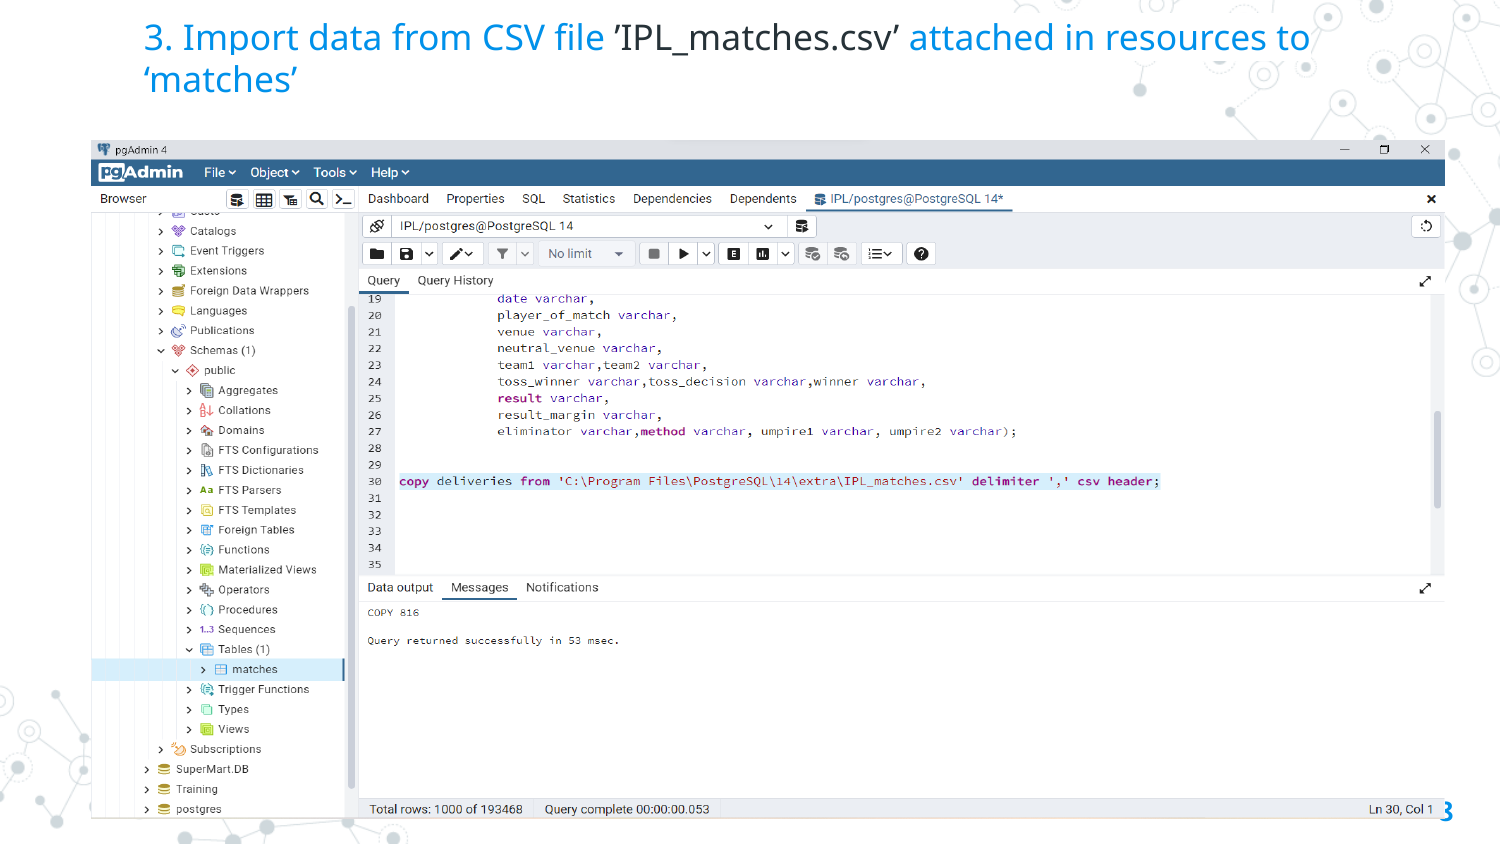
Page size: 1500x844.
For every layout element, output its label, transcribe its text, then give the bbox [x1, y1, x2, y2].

picture [0, 0, 1500, 844]
slide_number ‹#› [1378, 779, 1469, 844]
title 3. Import data from CSV file ’IPL_matches.csv’ attached in resources to ‘matches’ [128, 32, 1469, 116]
